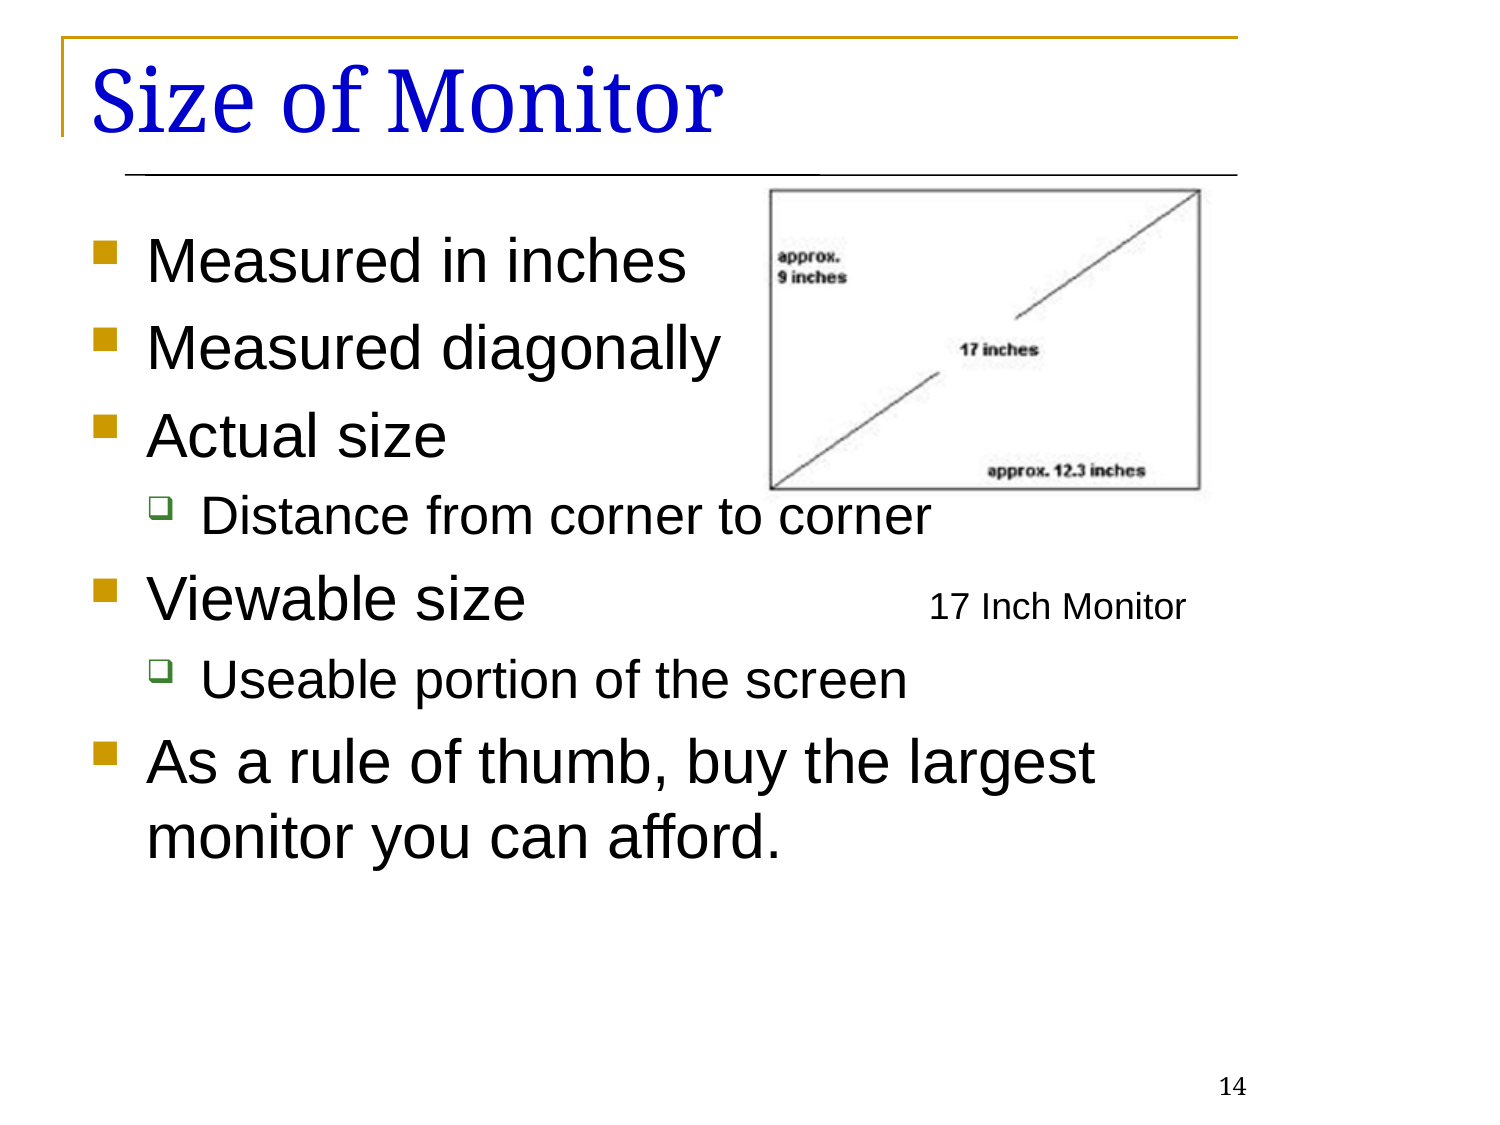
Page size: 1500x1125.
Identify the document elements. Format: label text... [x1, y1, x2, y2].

picture [762, 187, 1213, 504]
title Size of Monitor [74, 37, 1251, 188]
list Measured in inches Measured diagonally Actual size Distance from corner to corner Viewable size Useable portion of the screen As a rule of thumb, buy the largest monitor you can afford. [74, 212, 1263, 1051]
slide_number 14 [912, 1050, 1262, 1113]
text_box 17 Inch Monitor [914, 574, 1202, 635]
